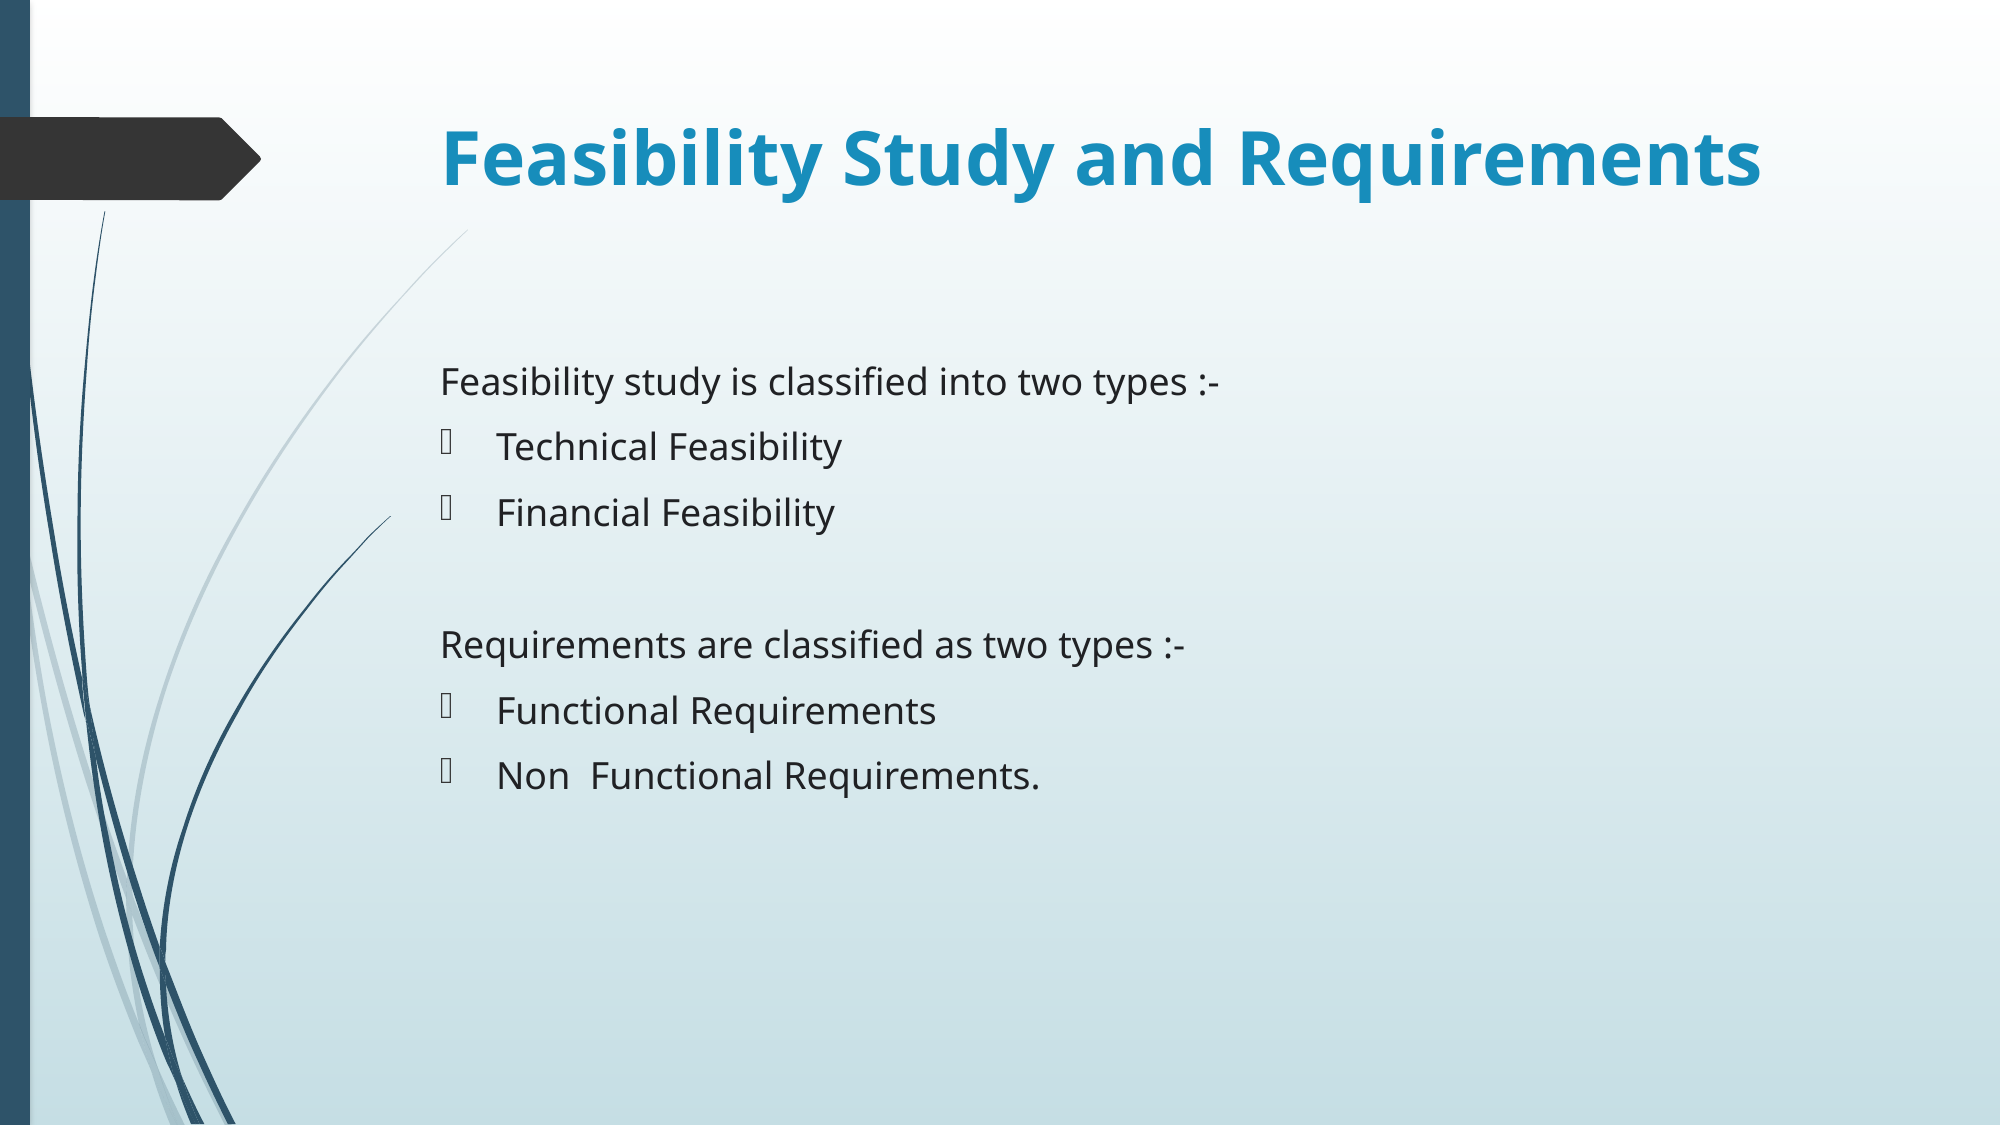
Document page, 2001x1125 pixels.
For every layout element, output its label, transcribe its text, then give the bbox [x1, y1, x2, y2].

title Feasibility Study and Requirements [425, 102, 1888, 313]
list Feasibility study is classified into two types :- Technical Feasibility Financial Feasibility Requirements are classified as two types :- Functional Requirements Non Functional Requirements. [424, 350, 1888, 970]
